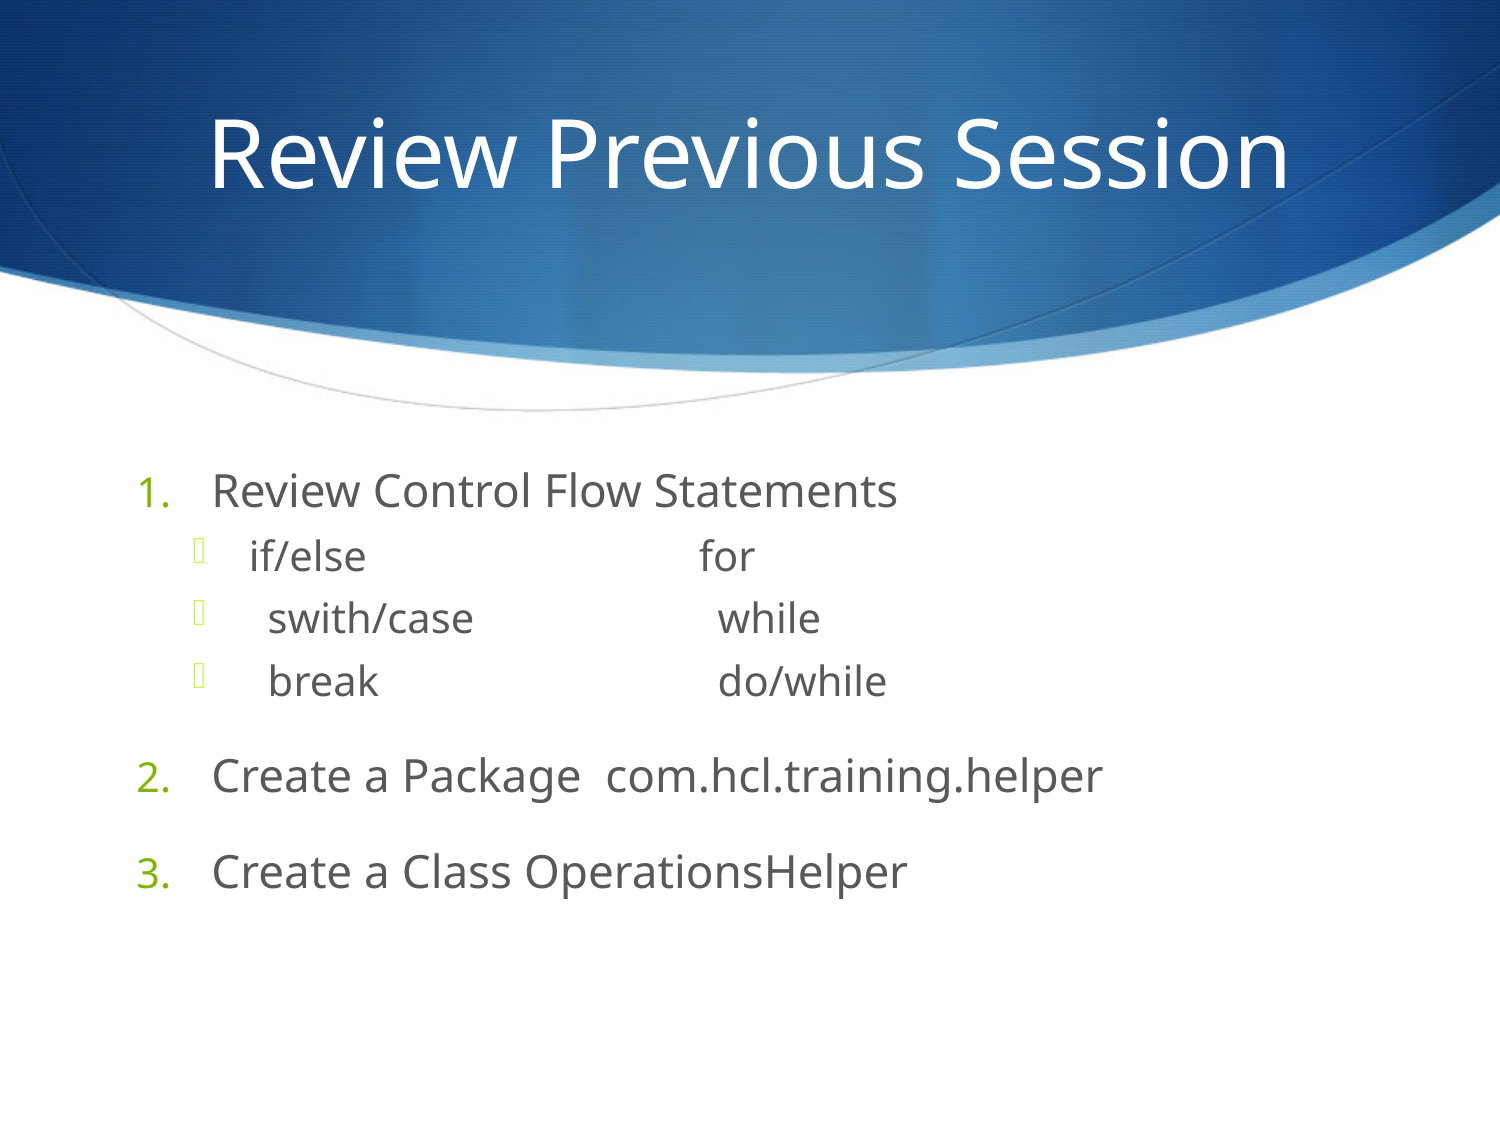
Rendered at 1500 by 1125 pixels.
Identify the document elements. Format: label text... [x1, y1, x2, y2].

title Review Previous Session [75, 56, 1425, 245]
picture [0, 0, 1500, 1125]
list Review Control Flow Statements if/else for swith/case while break do/while Create a Package com.hcl.training.helper Create a Class OperationsHelper [121, 454, 1379, 991]
